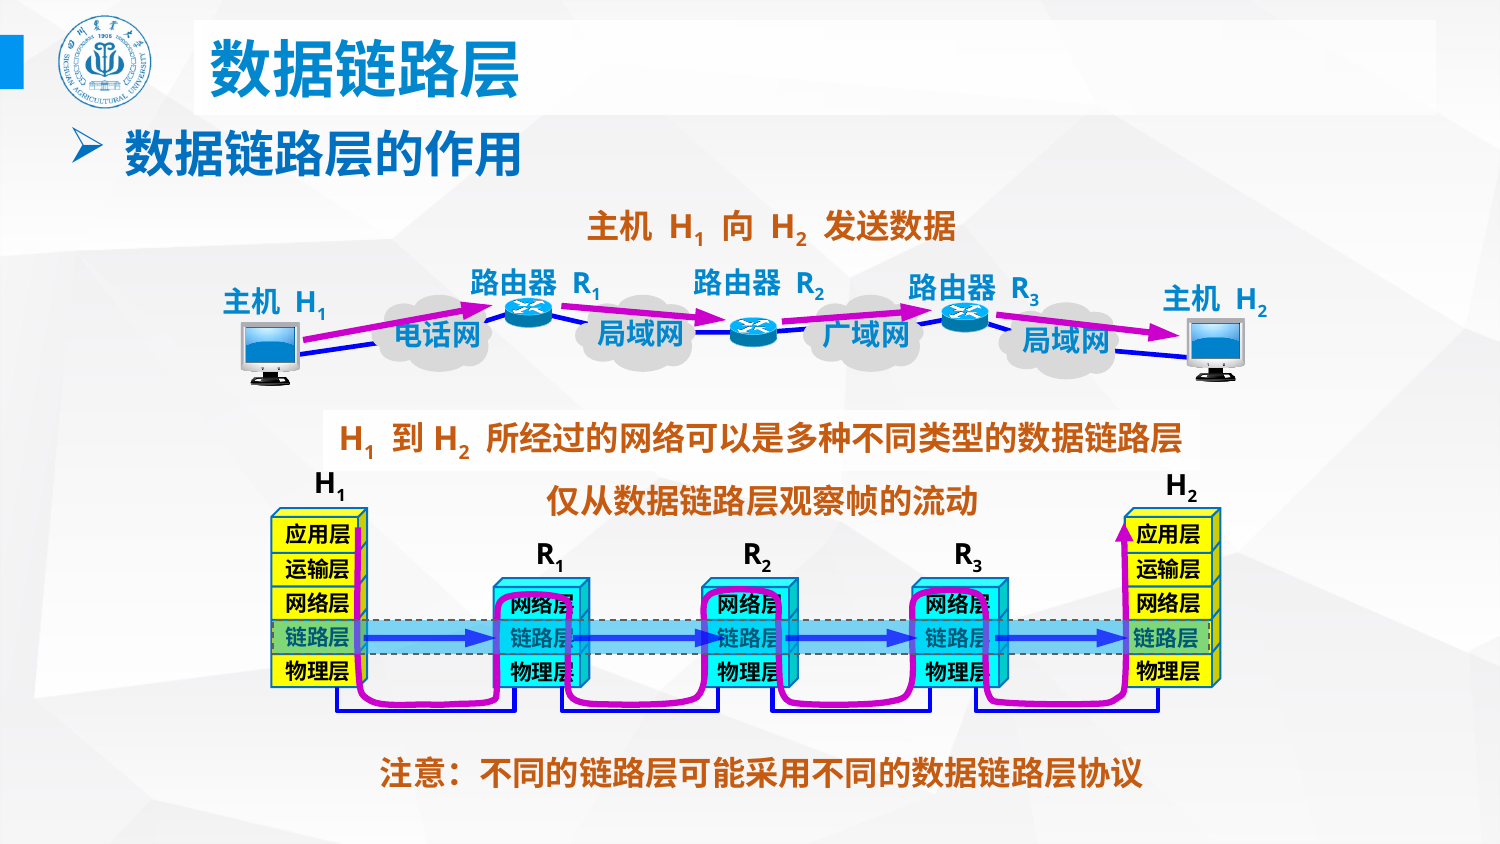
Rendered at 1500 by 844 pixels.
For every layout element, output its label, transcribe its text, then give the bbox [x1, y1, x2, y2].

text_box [268, 457, 1231, 712]
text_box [700, 309, 797, 359]
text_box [998, 302, 1120, 380]
text_box 主机 H1 向 H2 发送数据 [571, 197, 972, 258]
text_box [574, 294, 696, 372]
title 数据链路层 [194, 20, 1436, 115]
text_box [371, 294, 493, 372]
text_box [802, 294, 924, 372]
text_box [497, 309, 569, 359]
text_box 主机 H1 [207, 276, 342, 331]
picture [0, 0, 1500, 844]
text_box 数据链路层的作用 [53, 114, 1436, 190]
text_box 主机 H2 [1147, 273, 1283, 328]
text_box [1123, 309, 1200, 359]
text_box 注意：不同的链路层可能采用不同的数据链路层协议 [365, 744, 1160, 799]
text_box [282, 309, 366, 359]
text_box H1 到H2 所经过的网络可以是多种不同类型的数据链路层 [323, 410, 1200, 455]
text_box 路由器 R3 [894, 262, 1055, 308]
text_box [928, 309, 993, 359]
text_box 路由器 R2 [679, 258, 840, 308]
text_box 路由器 R1 [455, 256, 616, 308]
